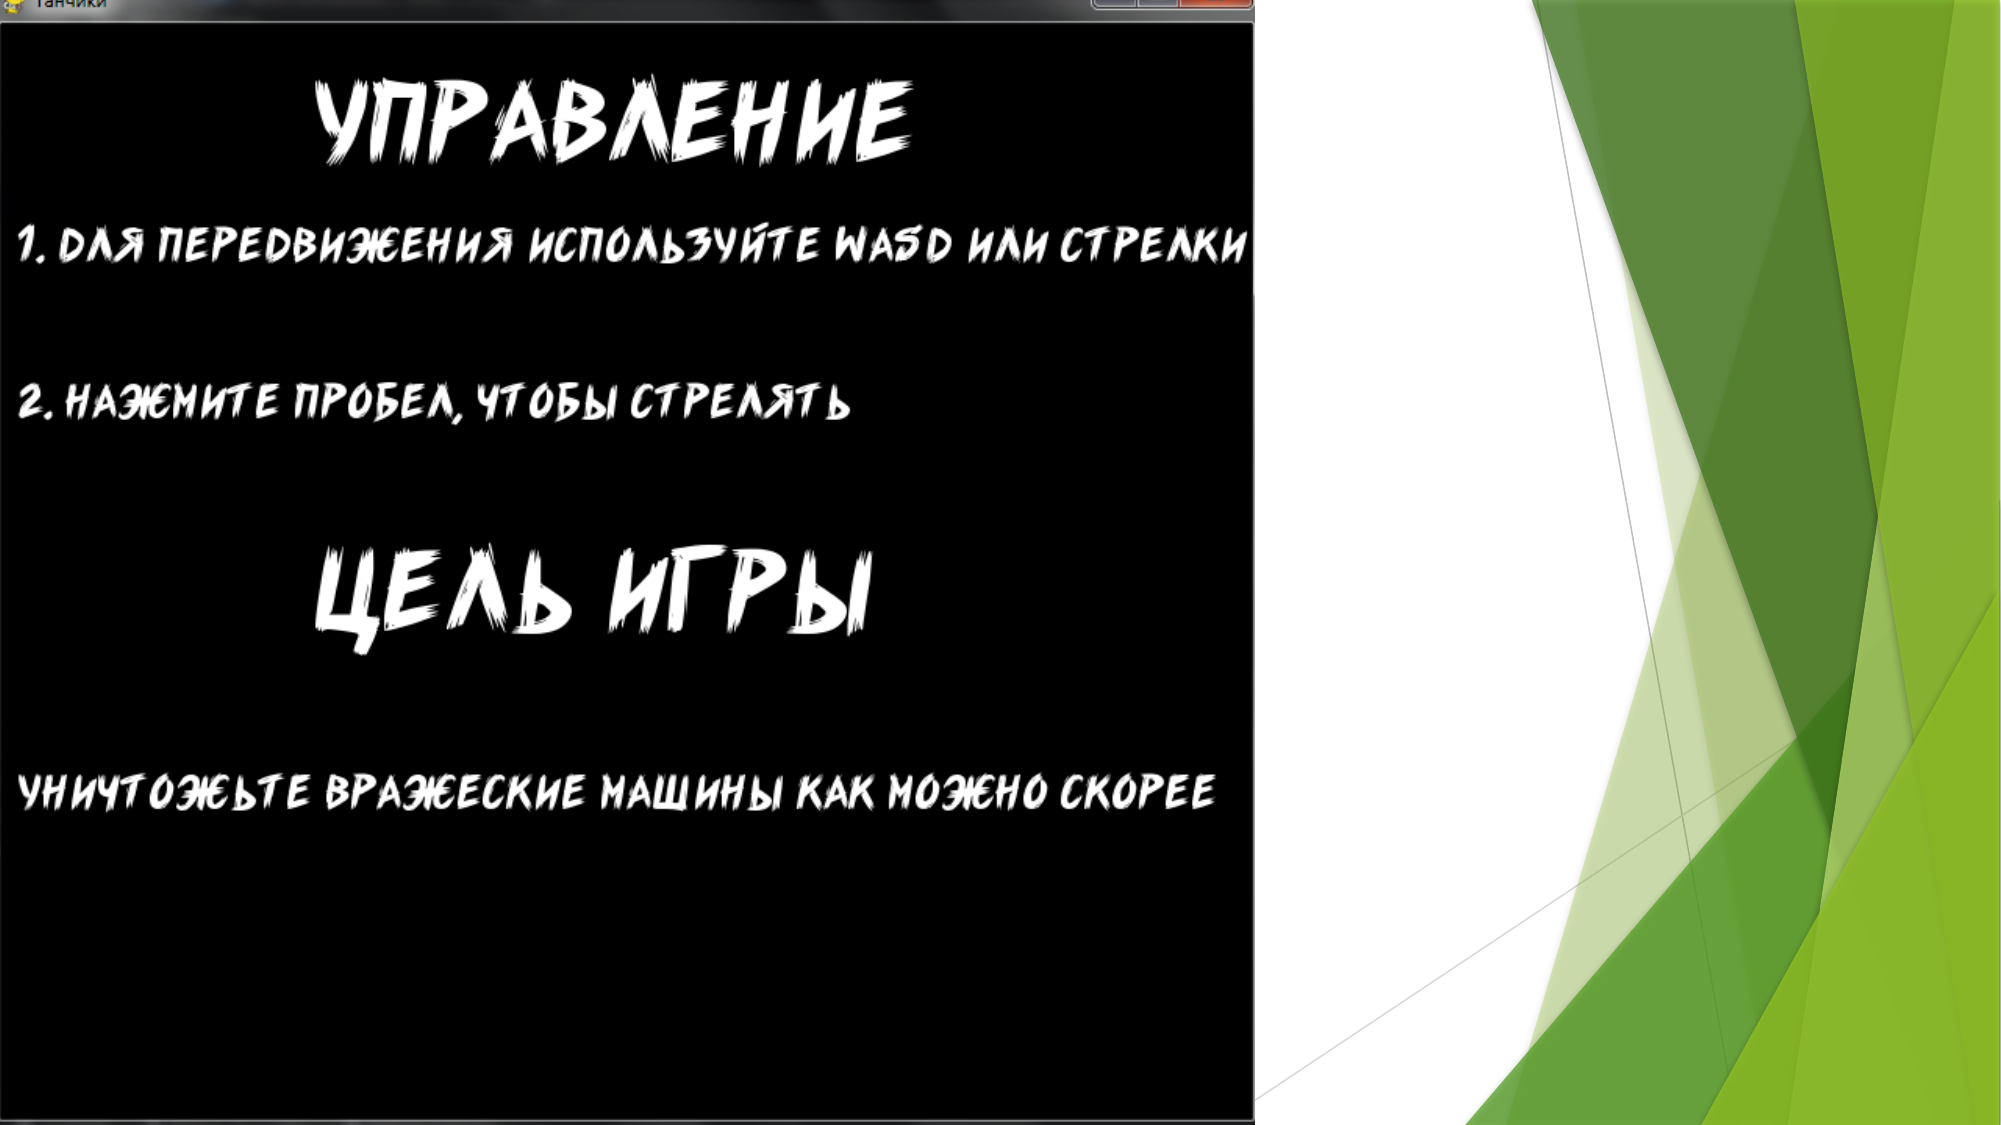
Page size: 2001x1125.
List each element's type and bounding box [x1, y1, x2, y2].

picture [0, 0, 1256, 1125]
